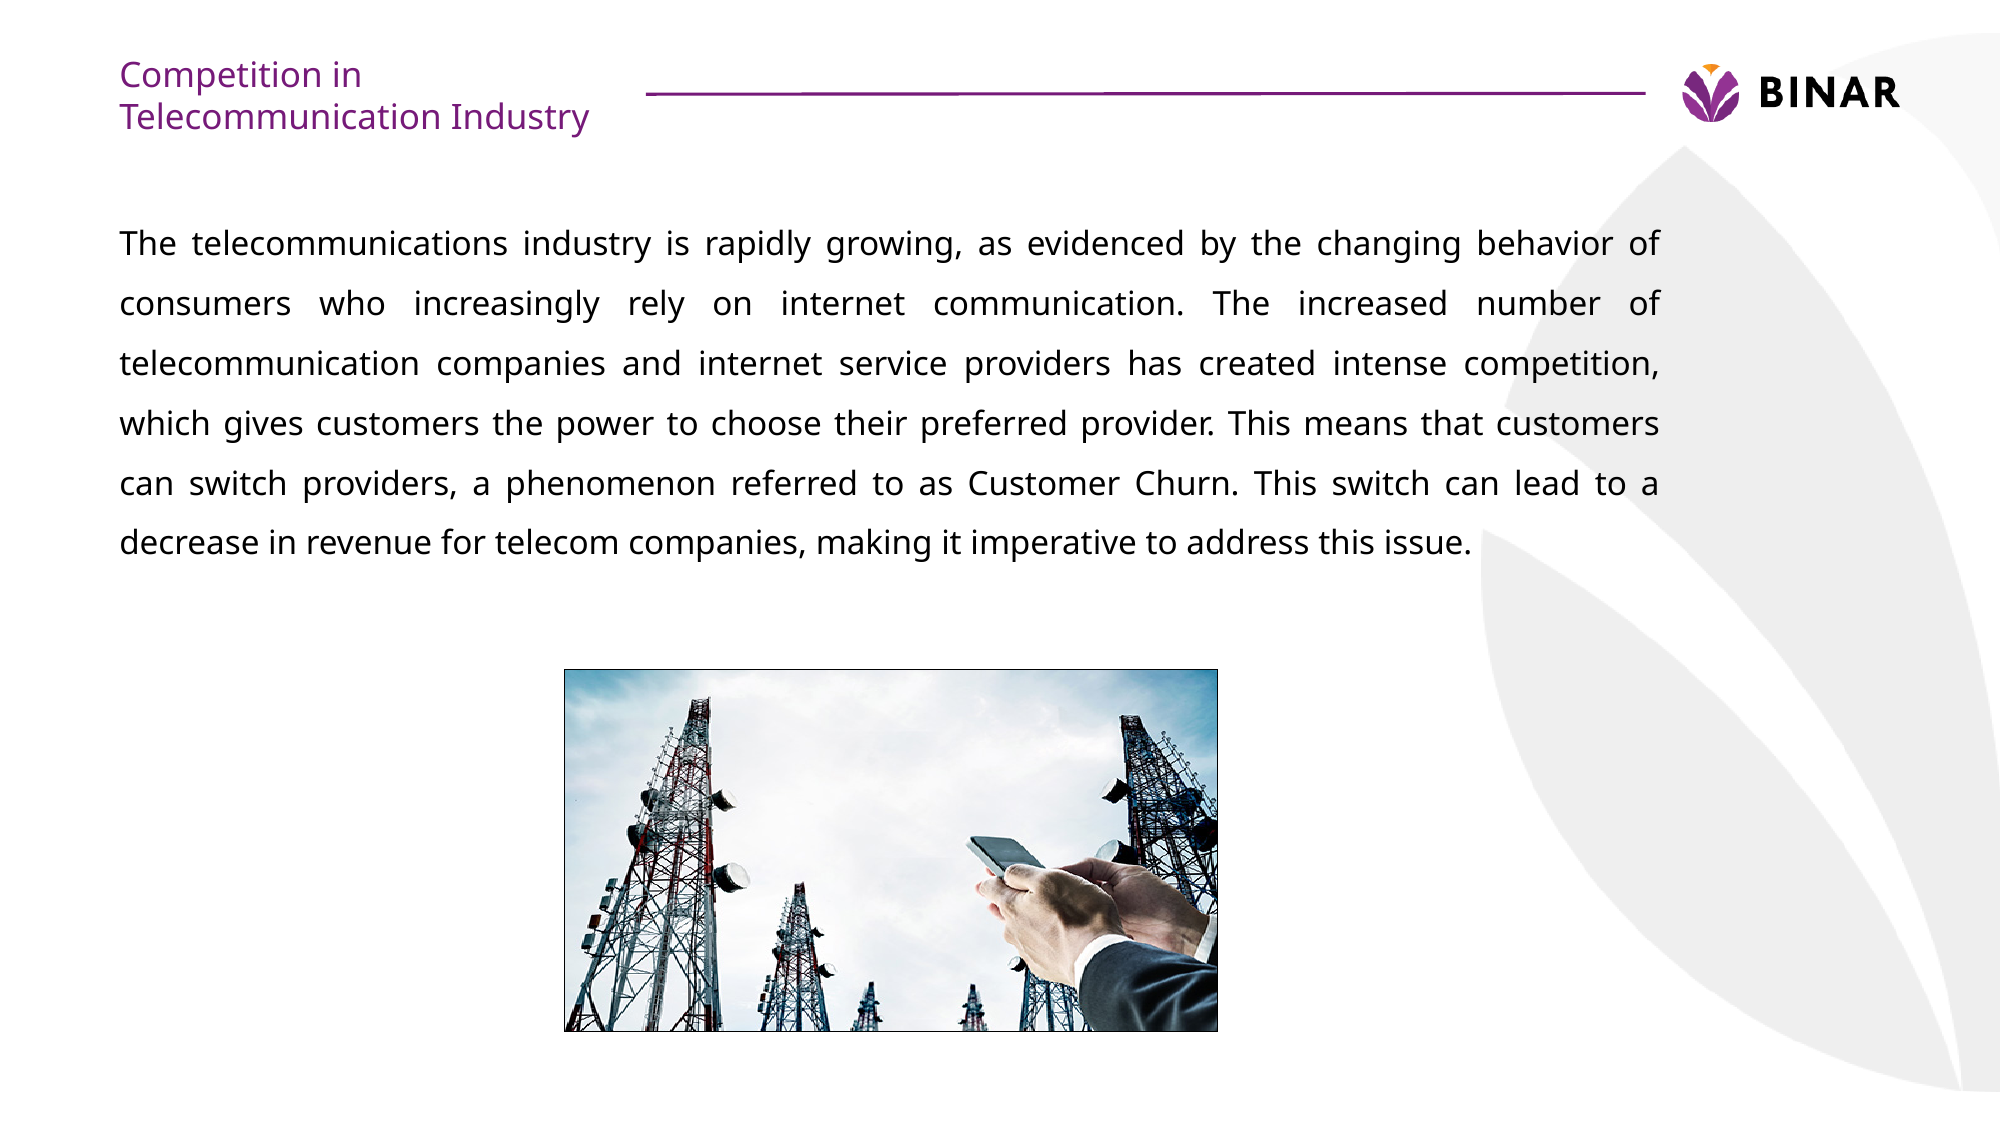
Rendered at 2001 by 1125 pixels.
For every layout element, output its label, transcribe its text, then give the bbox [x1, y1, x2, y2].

picture [1481, 33, 2000, 1092]
text_box Competition in Telecommunication Industry [99, 31, 646, 157]
picture [564, 669, 1219, 1032]
text_box The telecommunications industry is rapidly growing, as evidenced by the changing behavior of consumers who increasingly rely on internet communication. The increased number of telecommunication companies and internet service providers has created intense competition, which gives customers the power to choose their preferred provider. This means that customers can switch providers, a phenomenon referred to as Customer Churn. This switch can lead to a decrease in revenue for telecom companies, making it imperative to address this issue. [99, 182, 1476, 582]
